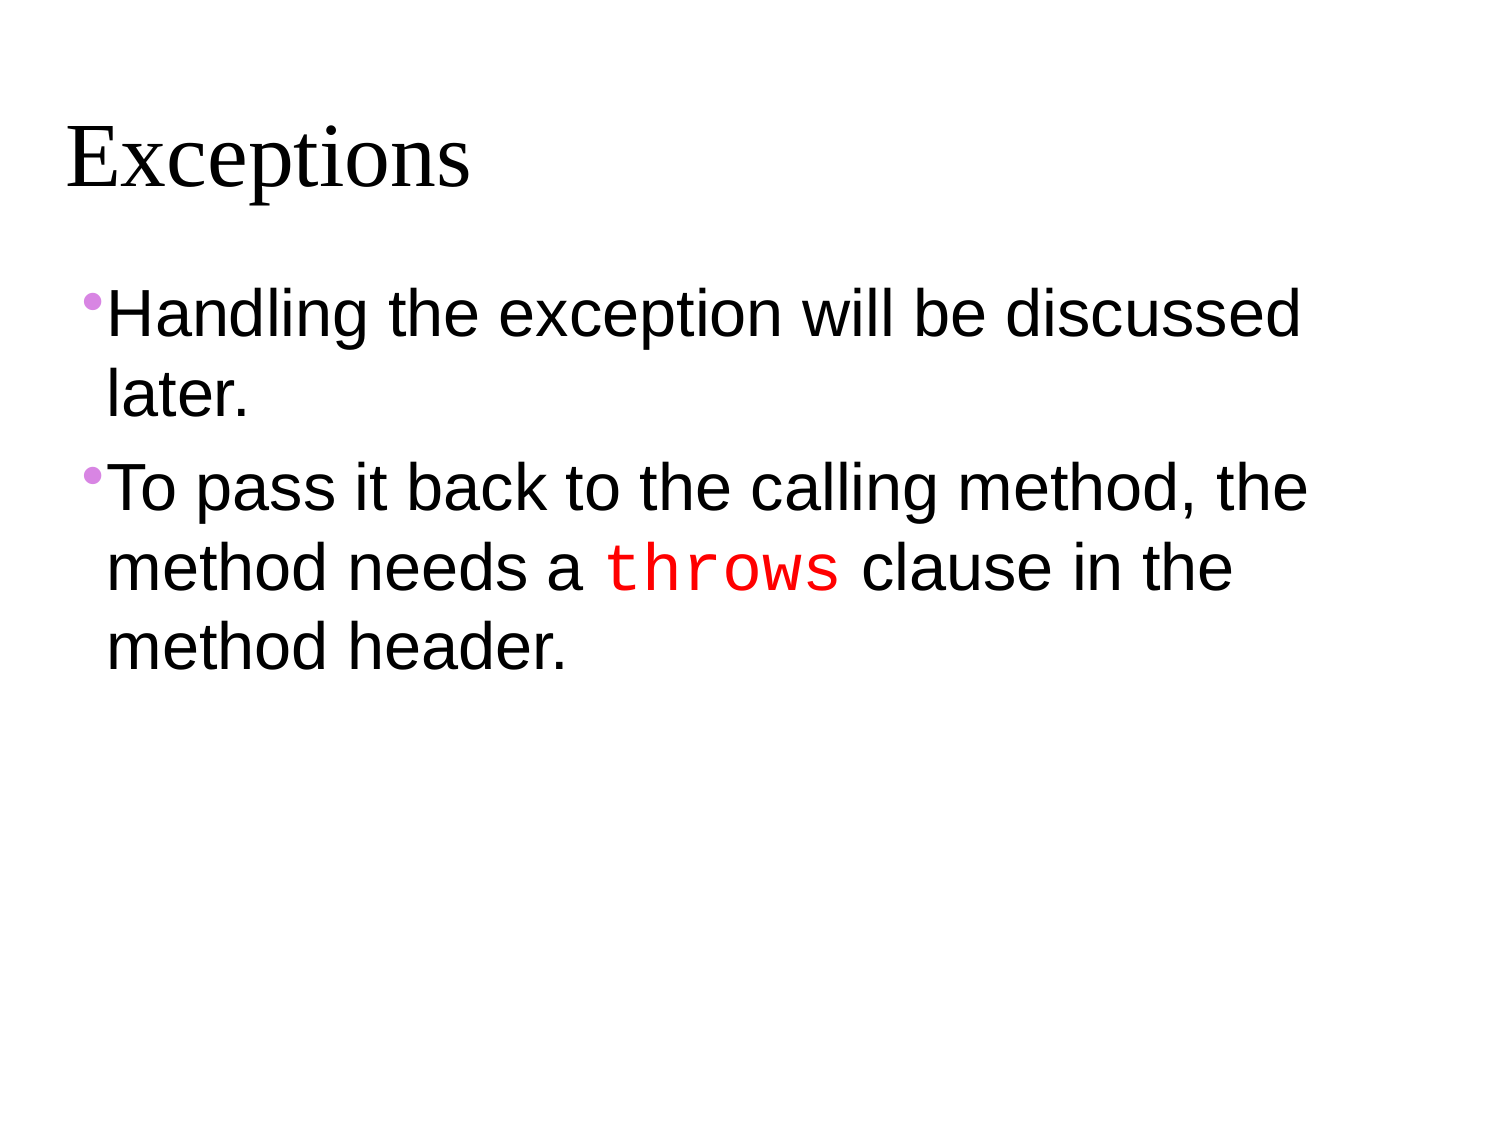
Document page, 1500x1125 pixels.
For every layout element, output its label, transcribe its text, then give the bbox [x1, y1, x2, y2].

list Handling the exception will be discussed later. To pass it back to the calling method, the method needs a throws clause in the method header. [49, 262, 1411, 1013]
title Exceptions [49, 49, 1463, 213]
